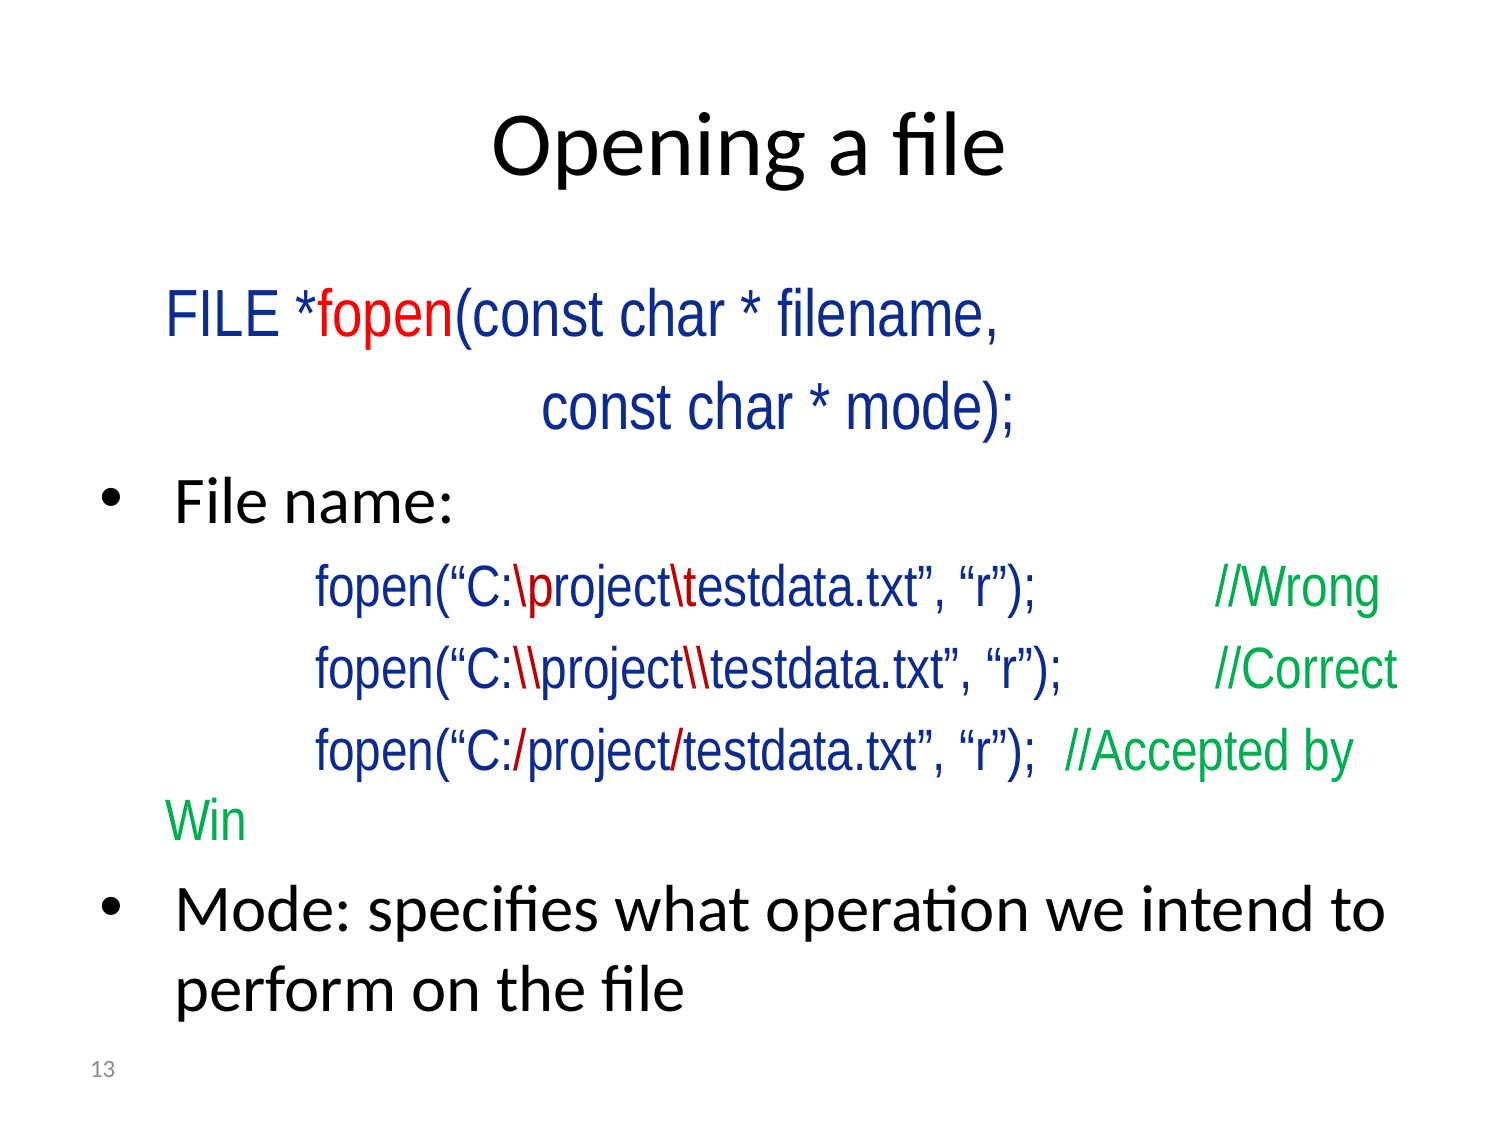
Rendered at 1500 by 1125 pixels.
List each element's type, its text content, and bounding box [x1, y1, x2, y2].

title Opening a file [75, 45, 1425, 233]
slide_number 13 [75, 1037, 425, 1098]
list FILE *fopen(const char * filename, const char * mode); File name: fopen(“C:\project\testdata.txt”, “r”); //Wrong fopen(“C:\\project\\testdata.txt”, “r”); //Correct fopen(“C:/project/testdata.txt”, “r”); //Accepted by Win Mode: specifies what operation we intend to perform on the file [75, 262, 1425, 1005]
